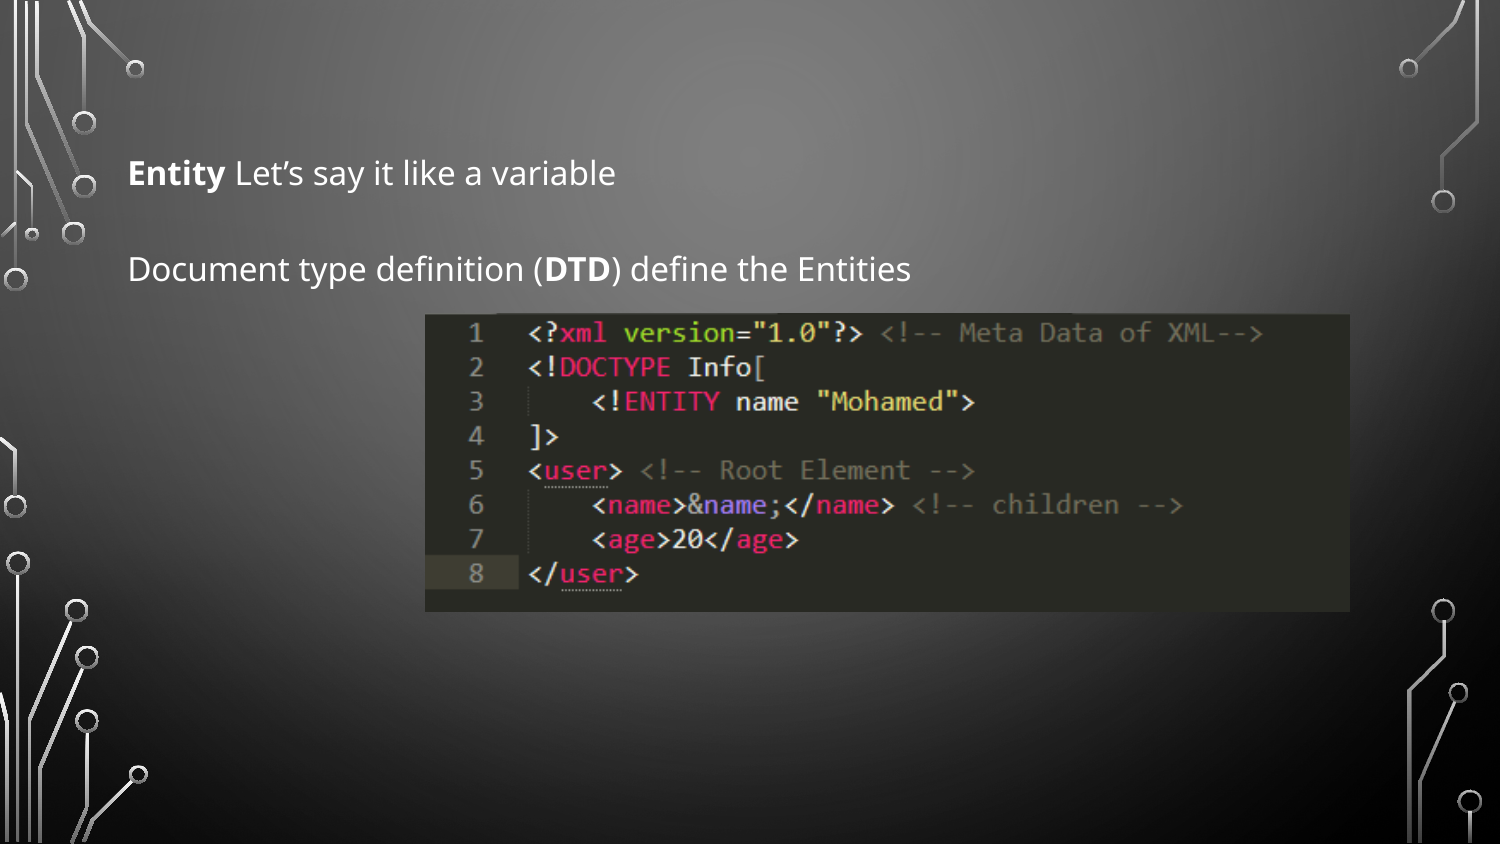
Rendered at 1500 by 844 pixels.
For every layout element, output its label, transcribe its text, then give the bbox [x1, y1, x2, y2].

list Entity Let’s say it like a variable Document type definition (DTD) define the Entities [87, 129, 1289, 696]
picture [425, 312, 1351, 612]
